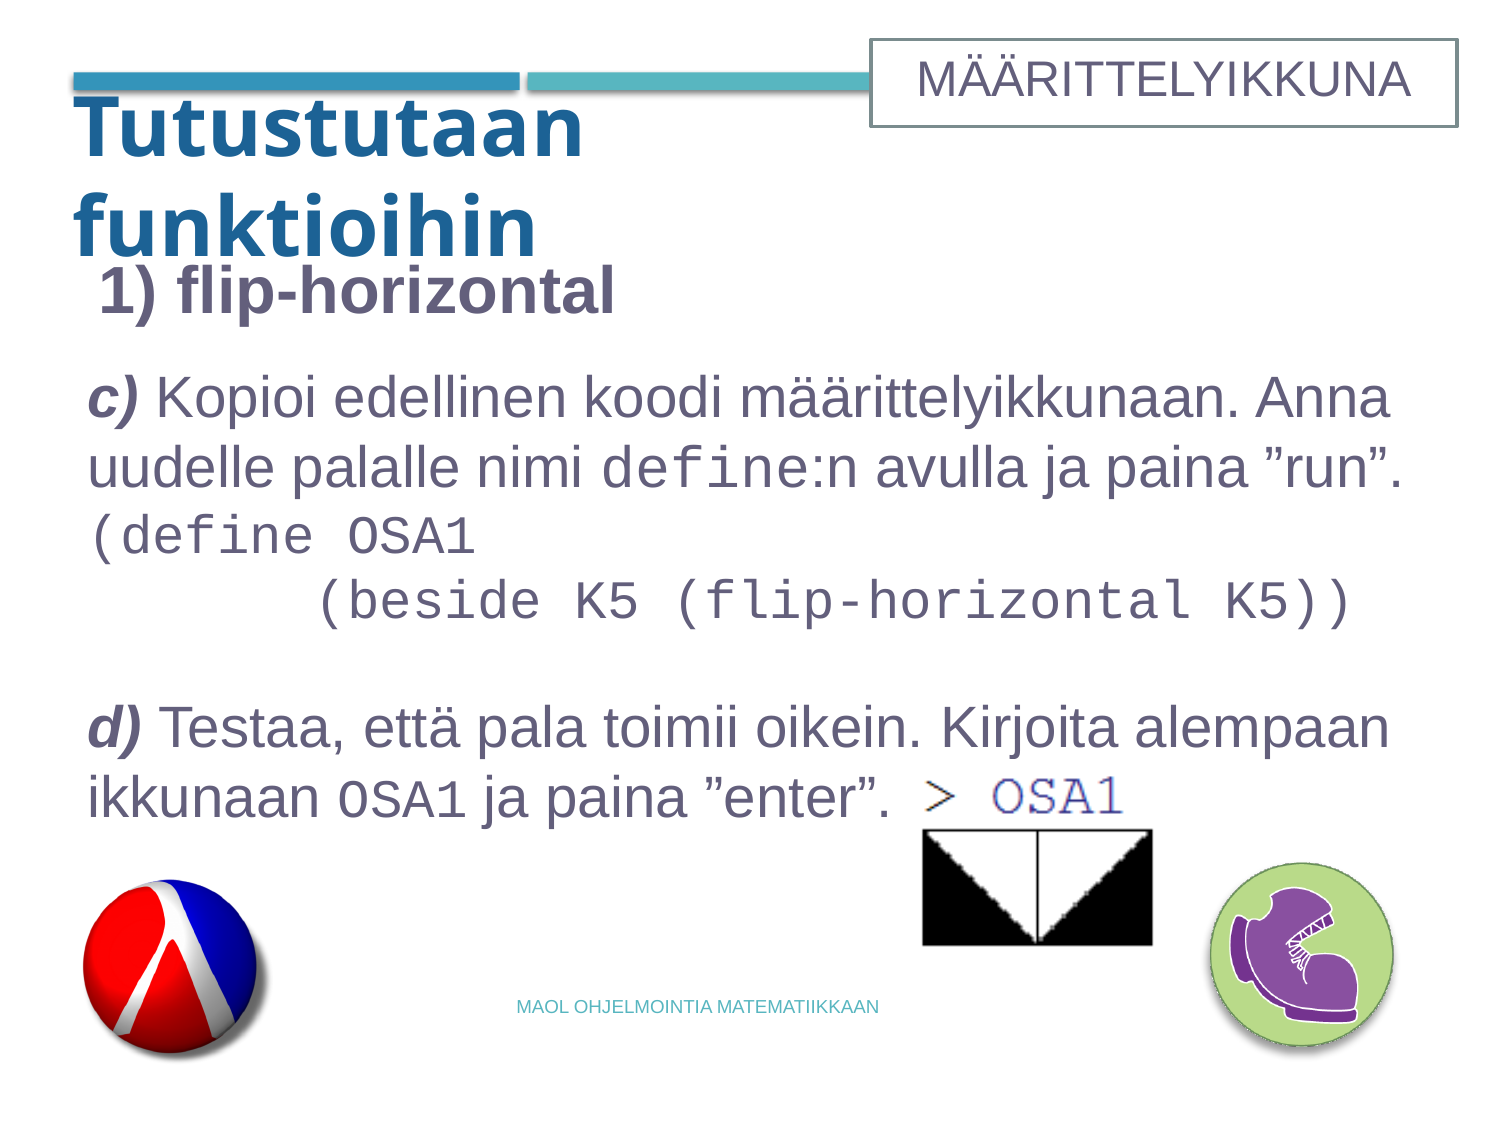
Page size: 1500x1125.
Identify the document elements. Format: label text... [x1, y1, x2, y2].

picture [66, 862, 273, 1070]
text_box 1) flip-horizontal [84, 239, 633, 334]
text_box Tutustutaan funktioihin [57, 123, 1034, 222]
text_box MÄÄRITTELYIKKUNA [869, 38, 1459, 128]
text_box c) Kopioi edellinen koodi määrittelyikkunaan. Anna uudelle palalle nimi define:n avulla ja paina ”run”. (define OSA1 (beside K5 (flip-horizontal K5)) d) Testaa, että pala toimii oikein. Kirjoita alempaan ikkunaan OSA1 ja paina ”enter”. [72, 352, 1458, 837]
footer MAOL Ohjelmointia matematiikkaan [278, 976, 895, 1037]
picture [913, 759, 1421, 1070]
